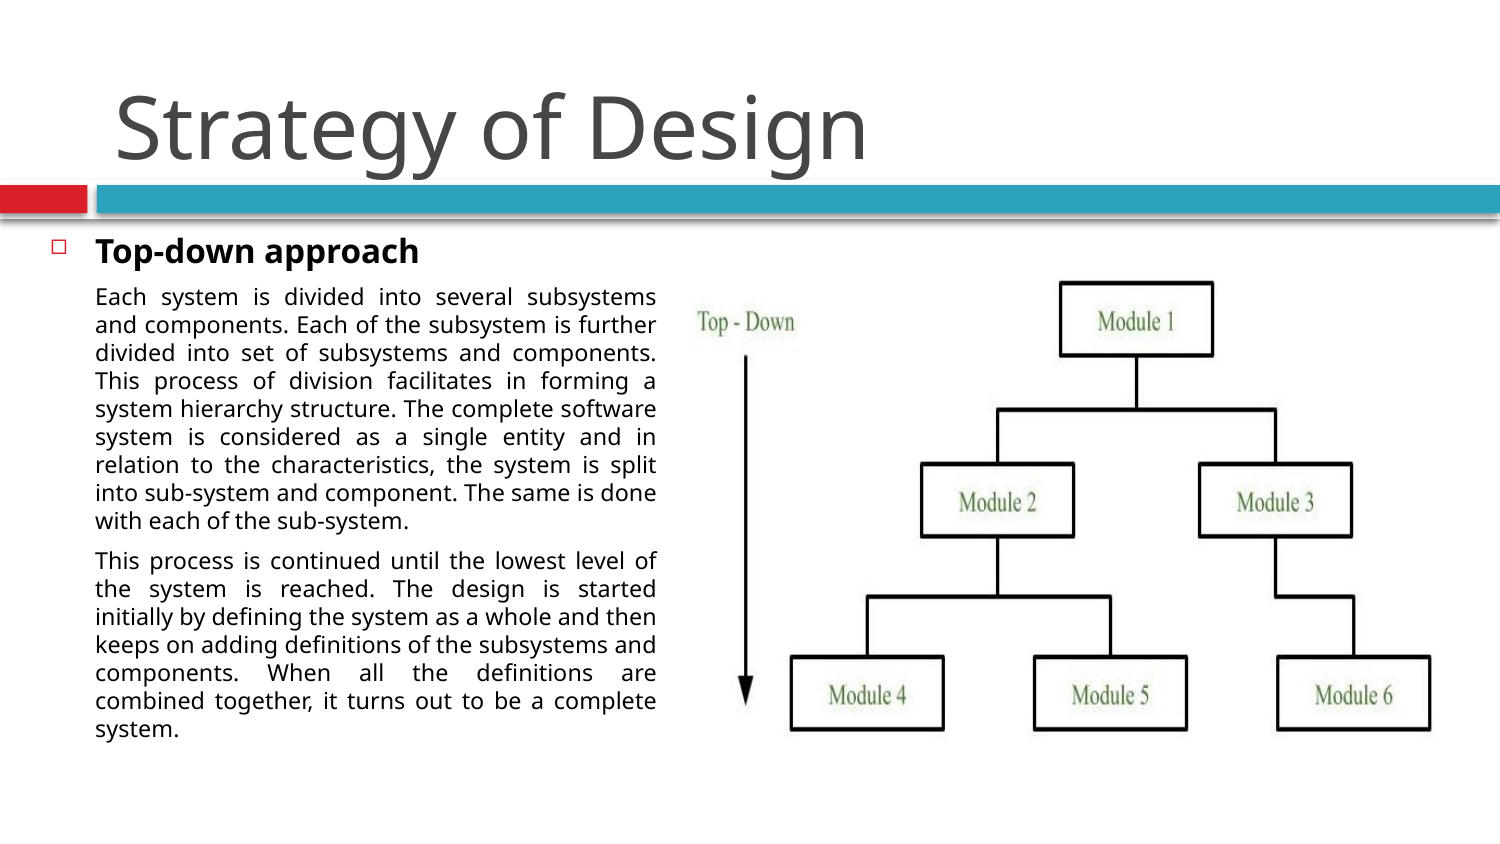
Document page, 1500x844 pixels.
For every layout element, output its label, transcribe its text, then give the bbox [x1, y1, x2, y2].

list Top-down approach Each system is divided into several subsystems and components. Each of the subsystem is further divided into set of subsystems and components. This process of division facilitates in forming a system hierarchy structure. The complete software system is considered as a single entity and in relation to the characteristics, the system is split into sub-system and component. The same is done with each of the sub-system. This process is continued until the lowest level of the system is reached. The design is started initially by defining the system as a whole and then keeps on adding definitions of the subsystems and components. When all the definitions are combined together, it turns out to be a complete system. [35, 222, 673, 759]
title Strategy of Design [99, 19, 1438, 185]
picture [679, 257, 1439, 763]
